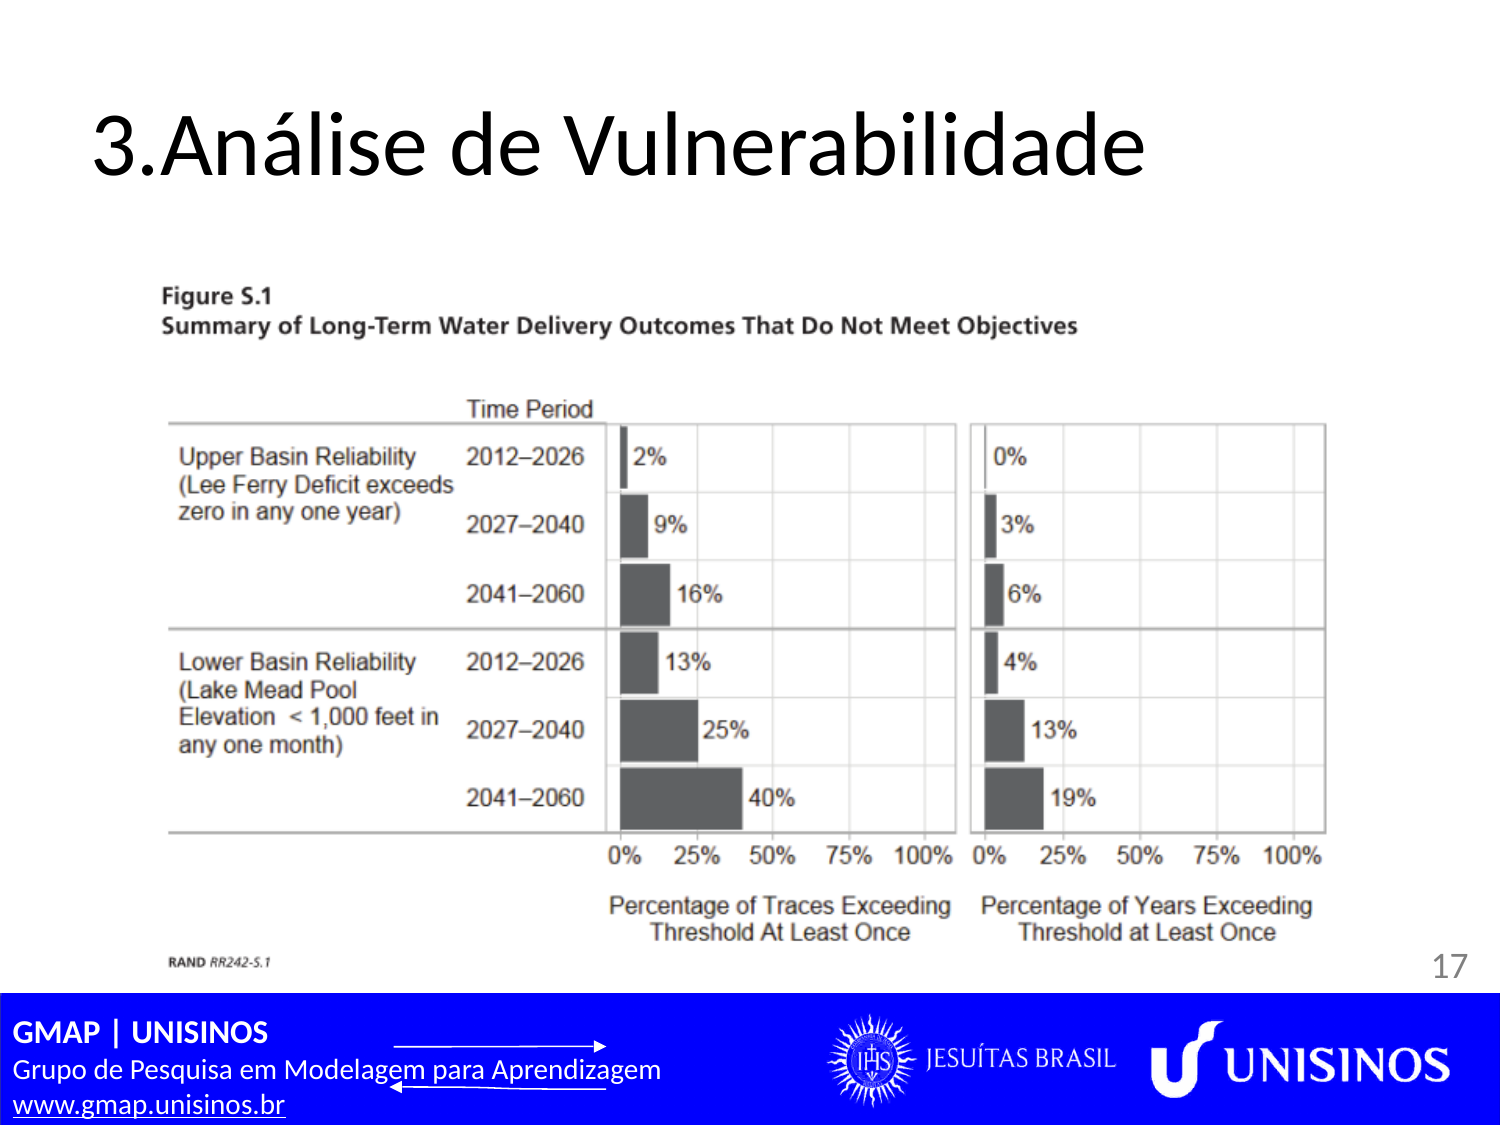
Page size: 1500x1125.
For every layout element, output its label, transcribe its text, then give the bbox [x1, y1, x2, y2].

picture [130, 259, 1369, 989]
picture [0, 993, 1500, 1125]
title 3.Análise de Vulnerabilidade [75, 45, 1425, 233]
